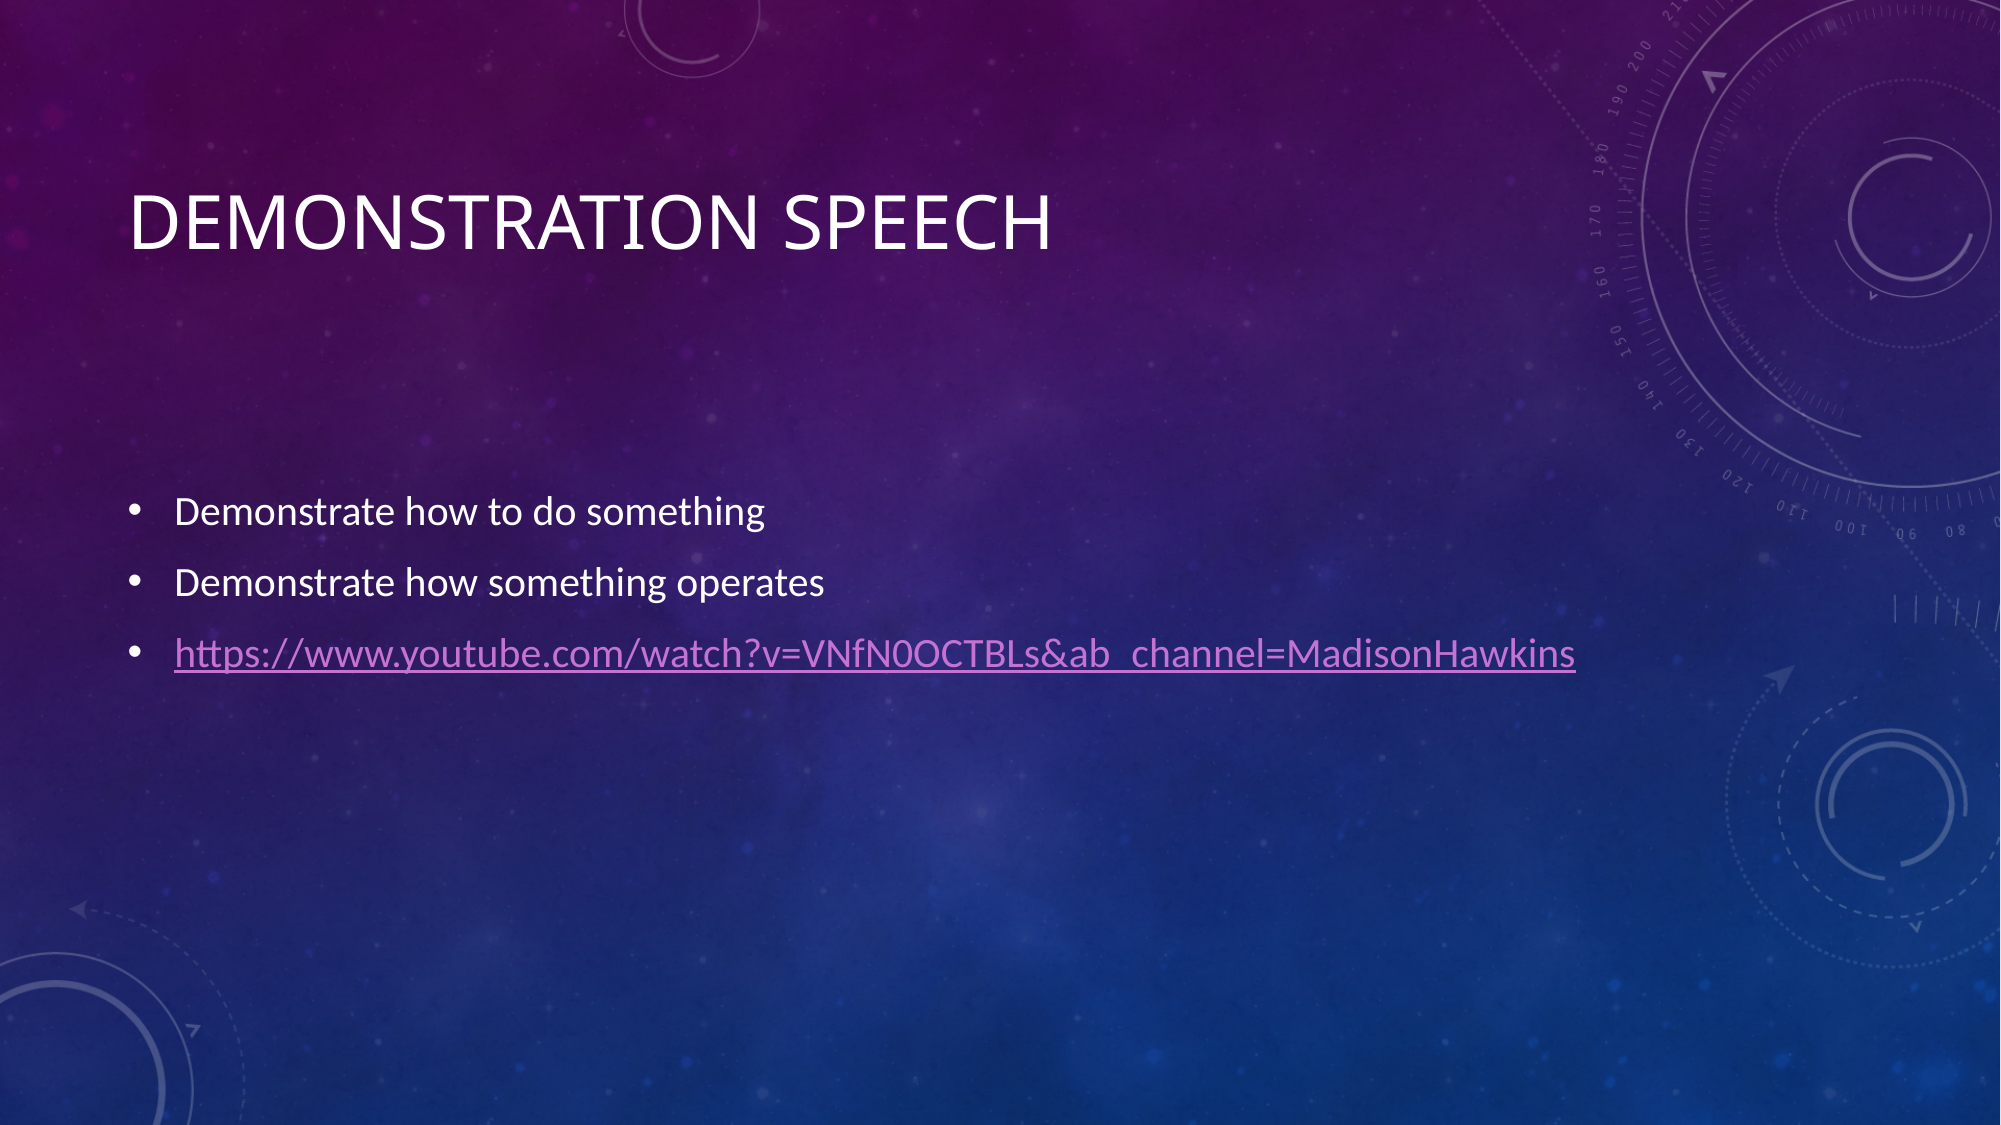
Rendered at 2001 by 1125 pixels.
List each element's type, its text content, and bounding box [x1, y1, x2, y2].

picture [0, 0, 2001, 1125]
list Demonstrate how to do something Demonstrate how something operates https://www.youtube.com/watch?v=VNfN0OCTBLs&ab_channel=MadisonHawkins [112, 351, 1775, 950]
title Demonstration speech [112, 99, 1775, 339]
